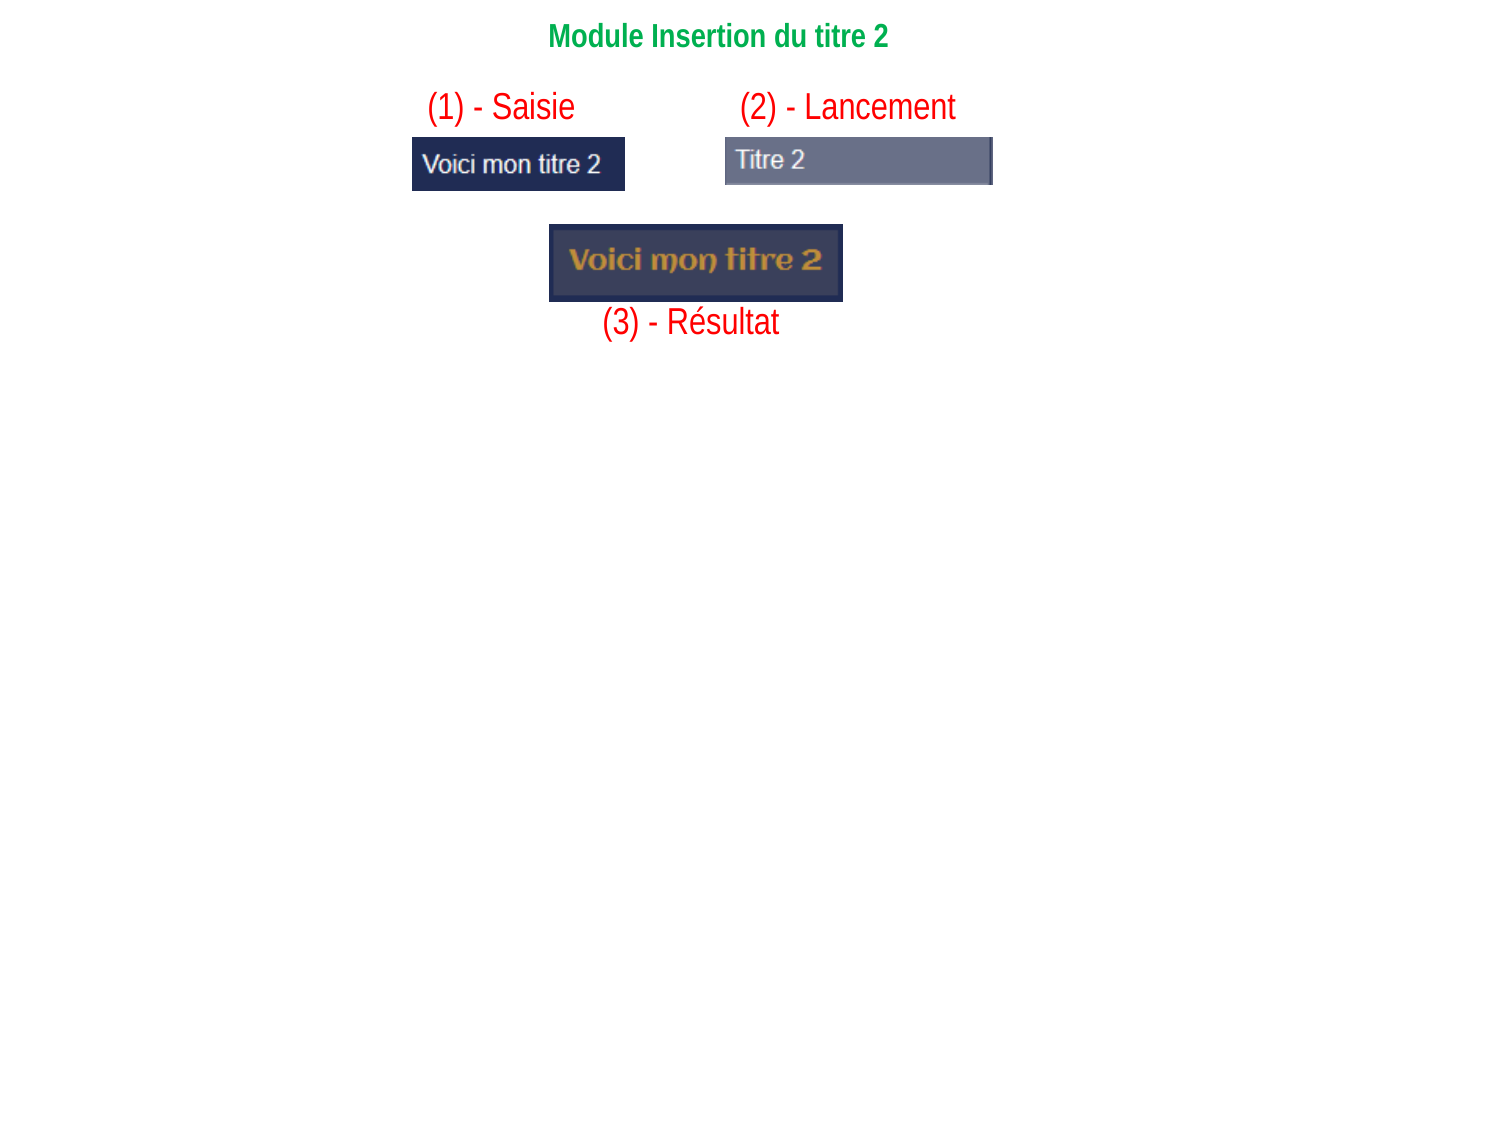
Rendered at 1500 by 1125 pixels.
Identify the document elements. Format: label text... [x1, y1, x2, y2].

picture [412, 137, 626, 191]
text_box (1) - Saisie [412, 74, 613, 135]
text_box (3) - Résultat [587, 310, 838, 350]
picture [549, 224, 843, 302]
text_box (2) - Lancement [725, 74, 975, 135]
picture [724, 137, 993, 185]
text_box Module Insertion du titre 2 [324, 6, 1113, 62]
